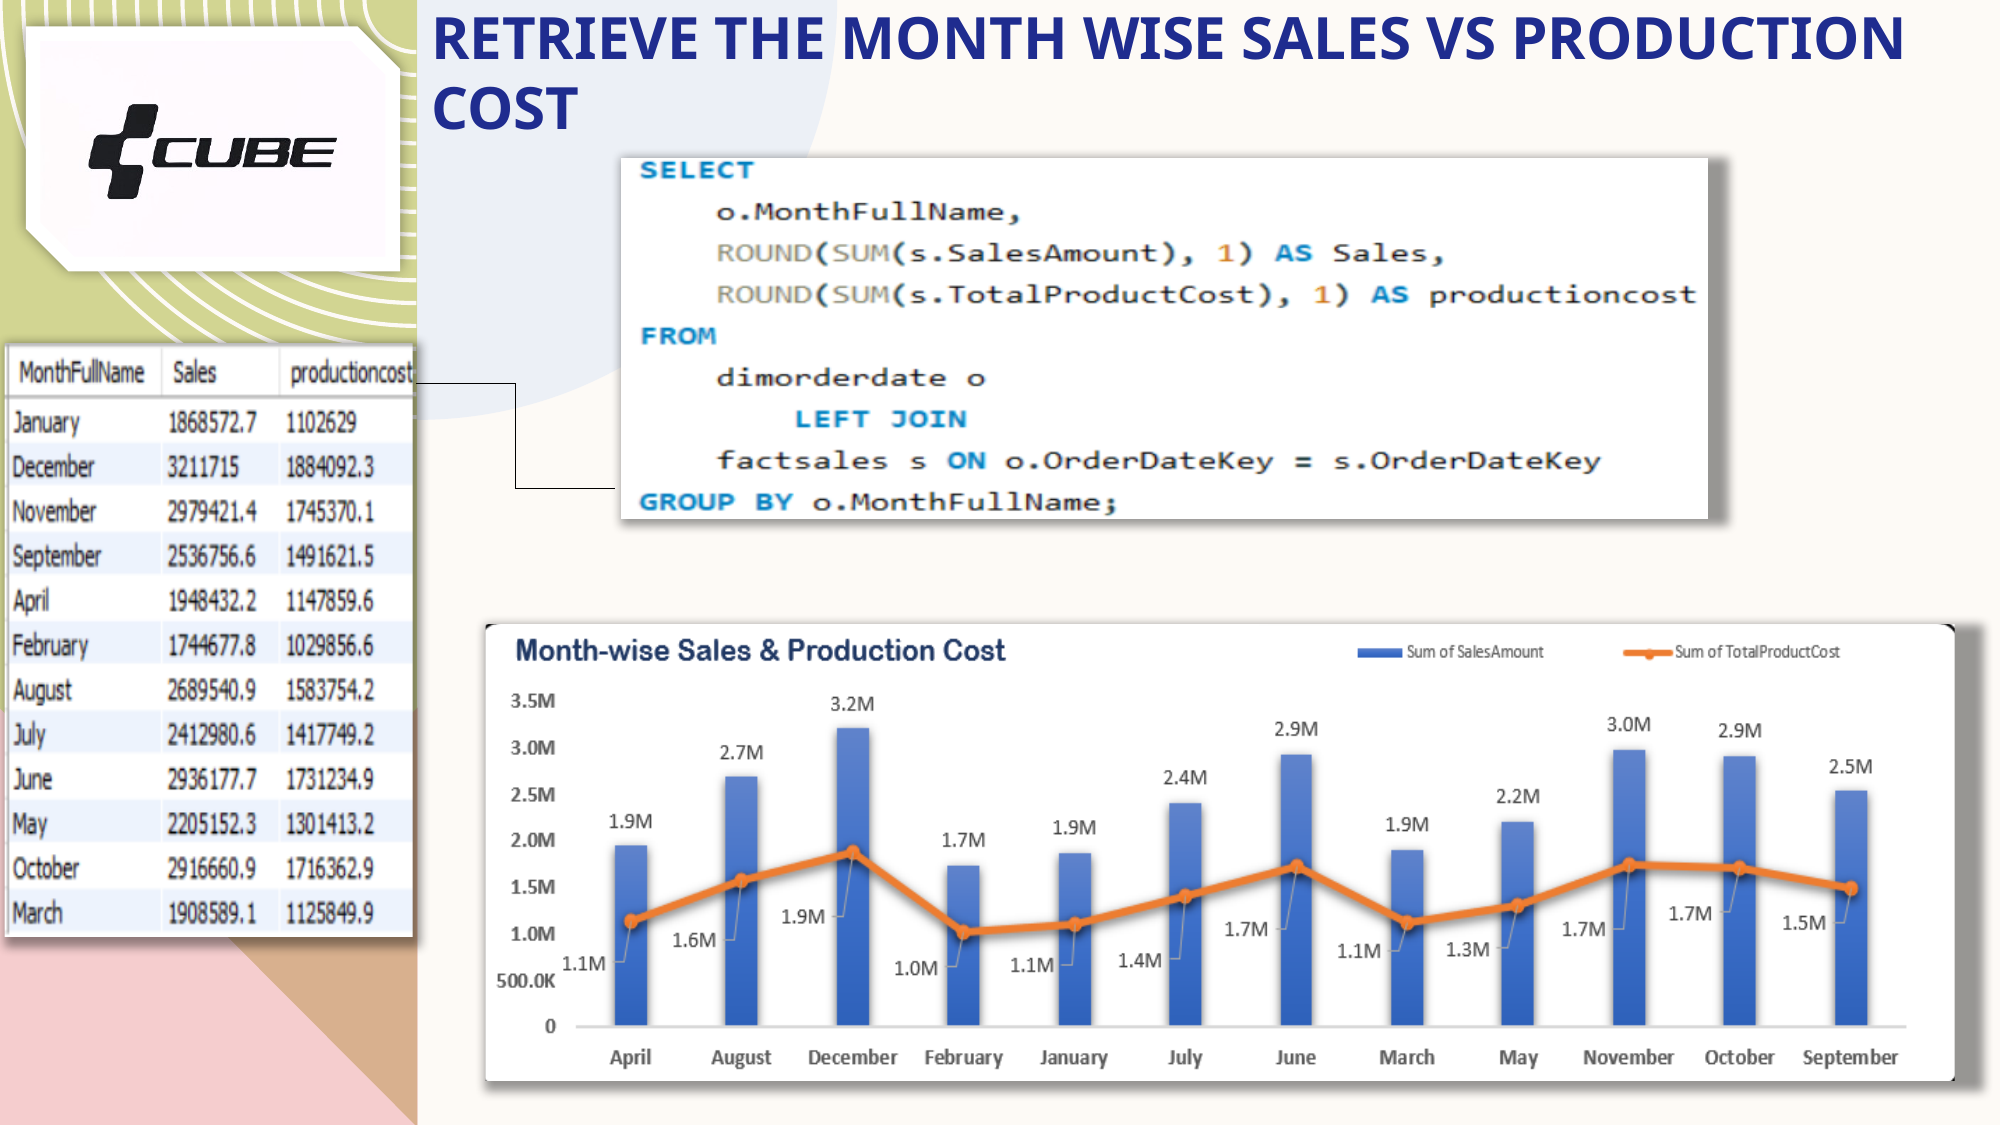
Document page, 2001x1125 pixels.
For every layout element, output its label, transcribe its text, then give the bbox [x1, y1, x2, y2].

title retrieve the month wise sales vs production cost [415, 28, 2000, 141]
picture [485, 624, 1955, 1081]
picture [33, 33, 393, 265]
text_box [415, 383, 615, 489]
picture [621, 158, 1708, 519]
picture [4, 343, 413, 938]
